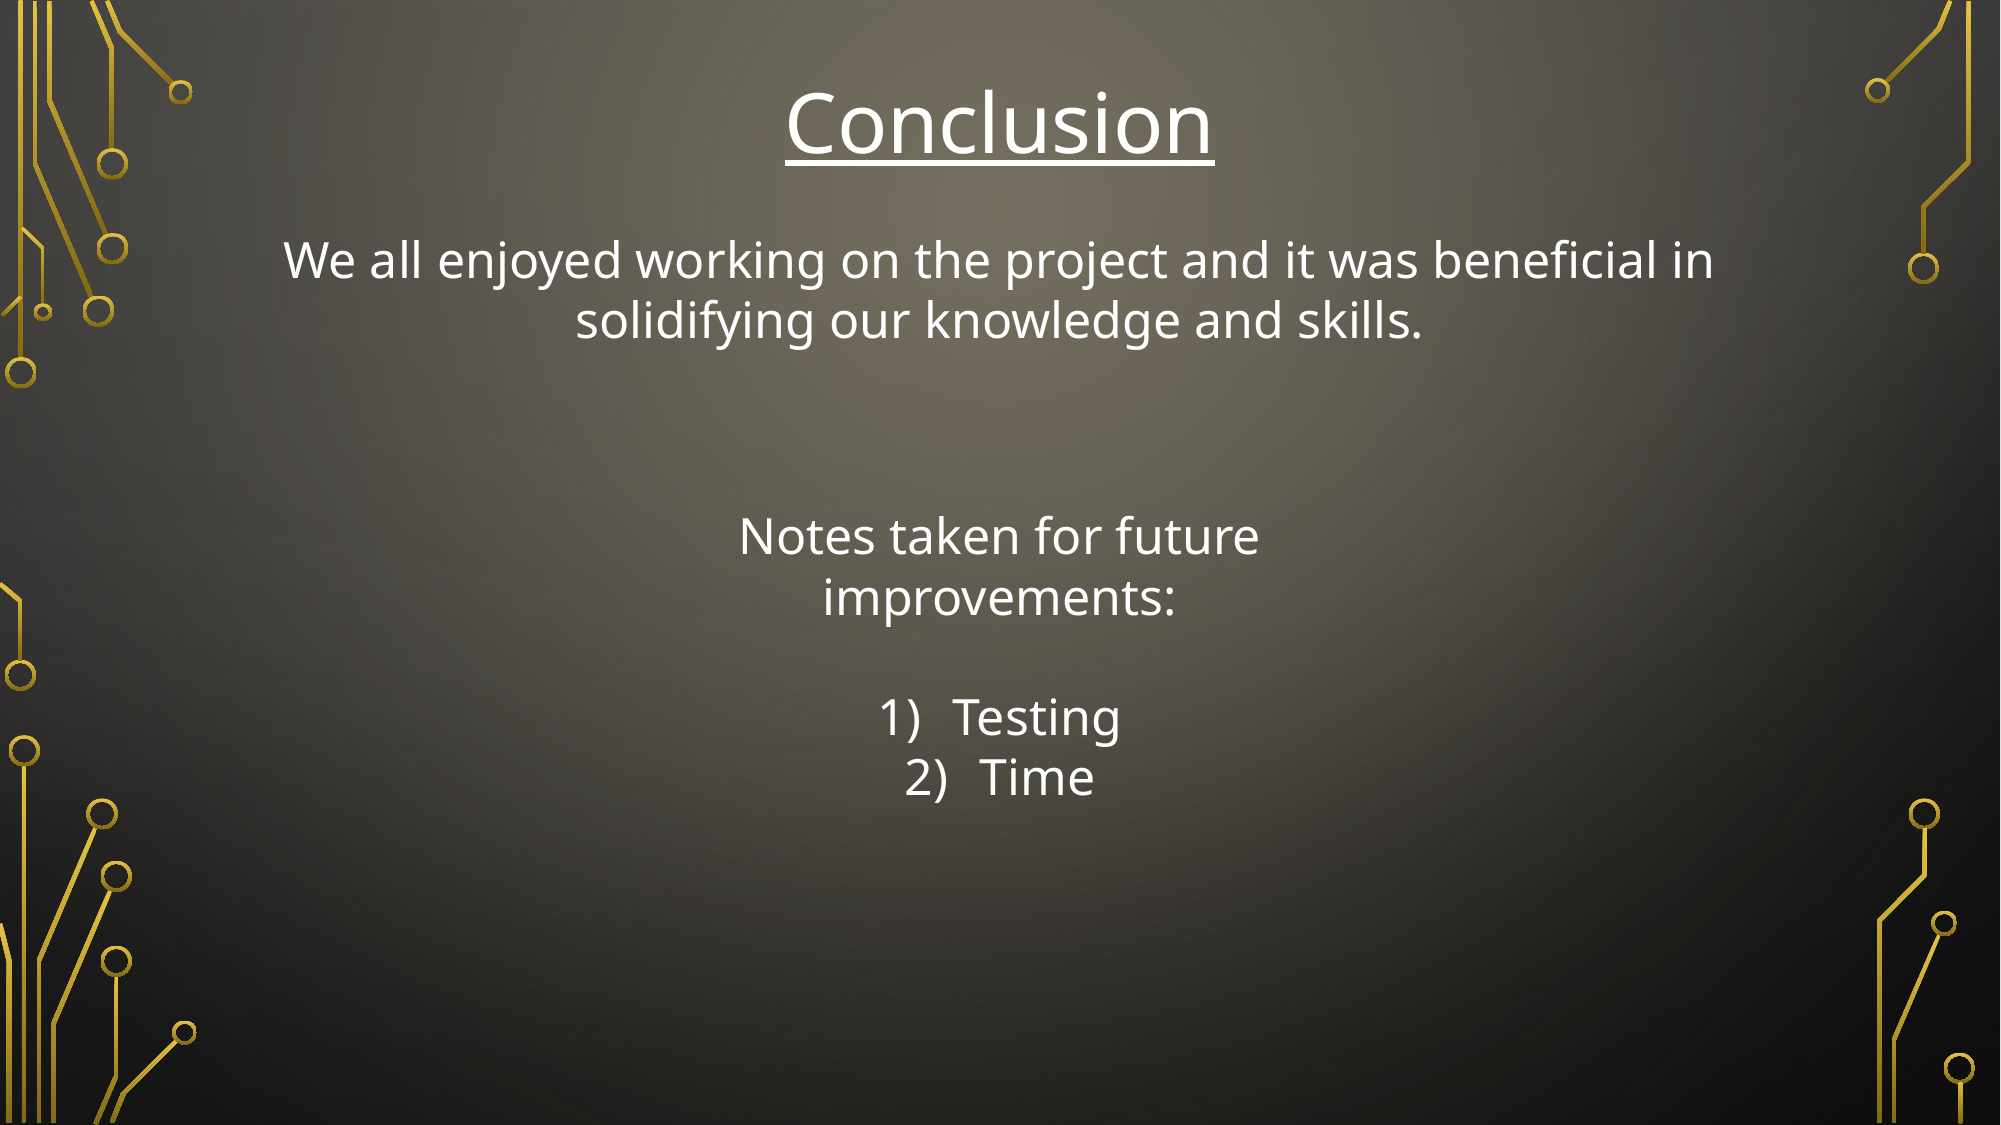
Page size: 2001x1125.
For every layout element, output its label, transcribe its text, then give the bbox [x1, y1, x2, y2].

text_box We all enjoyed working on the project and it was beneficial in solidifying our knowledge and skills. [149, 220, 1851, 356]
text_box Notes taken for future improvements: Testing Time [582, 497, 1418, 873]
text_box Conclusion [769, 62, 1230, 178]
